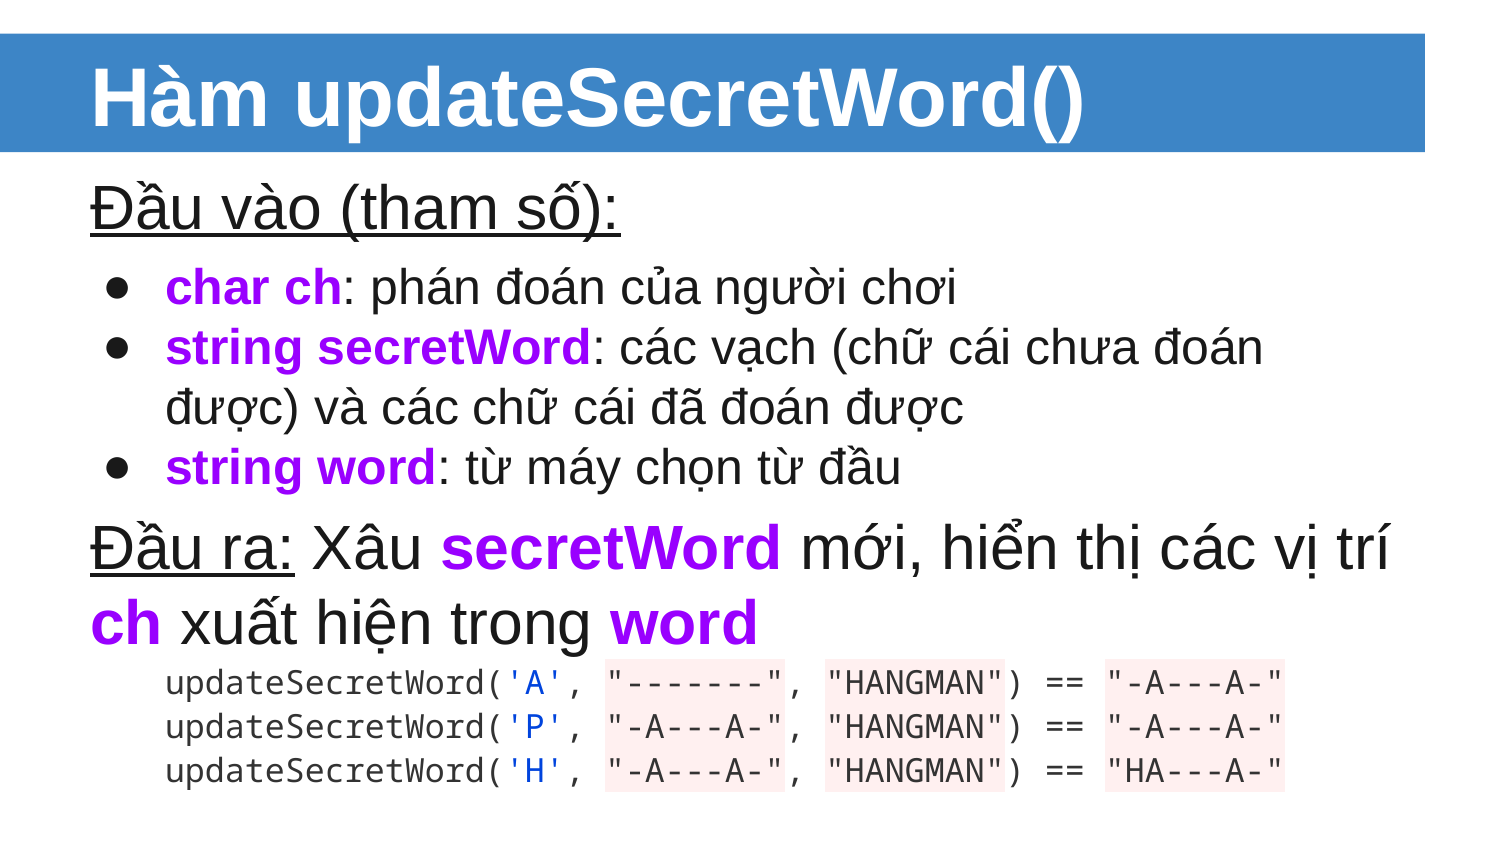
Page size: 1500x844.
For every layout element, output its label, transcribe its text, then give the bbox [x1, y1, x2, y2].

list Đầu vào (tham số): char ch: phán đoán của người chơi string secretWord: các vạch (chữ cái chưa đoán được) và các chữ cái đã đoán được string word: từ máy chọn từ đầu Đầu ra: Xâu secretWord mới, hiển thị các vị trí ch xuất hiện trong word updateSecretWord('A', "-------", "HANGMAN") == "-A---A-" updateSecretWord('P', "-A---A-", "HANGMAN") == "-A---A-" updateSecretWord('H', "-A---A-", "HANGMAN") == "HA---A-" [75, 152, 1425, 808]
title Hàm updateSecretWord() [75, 33, 1425, 152]
